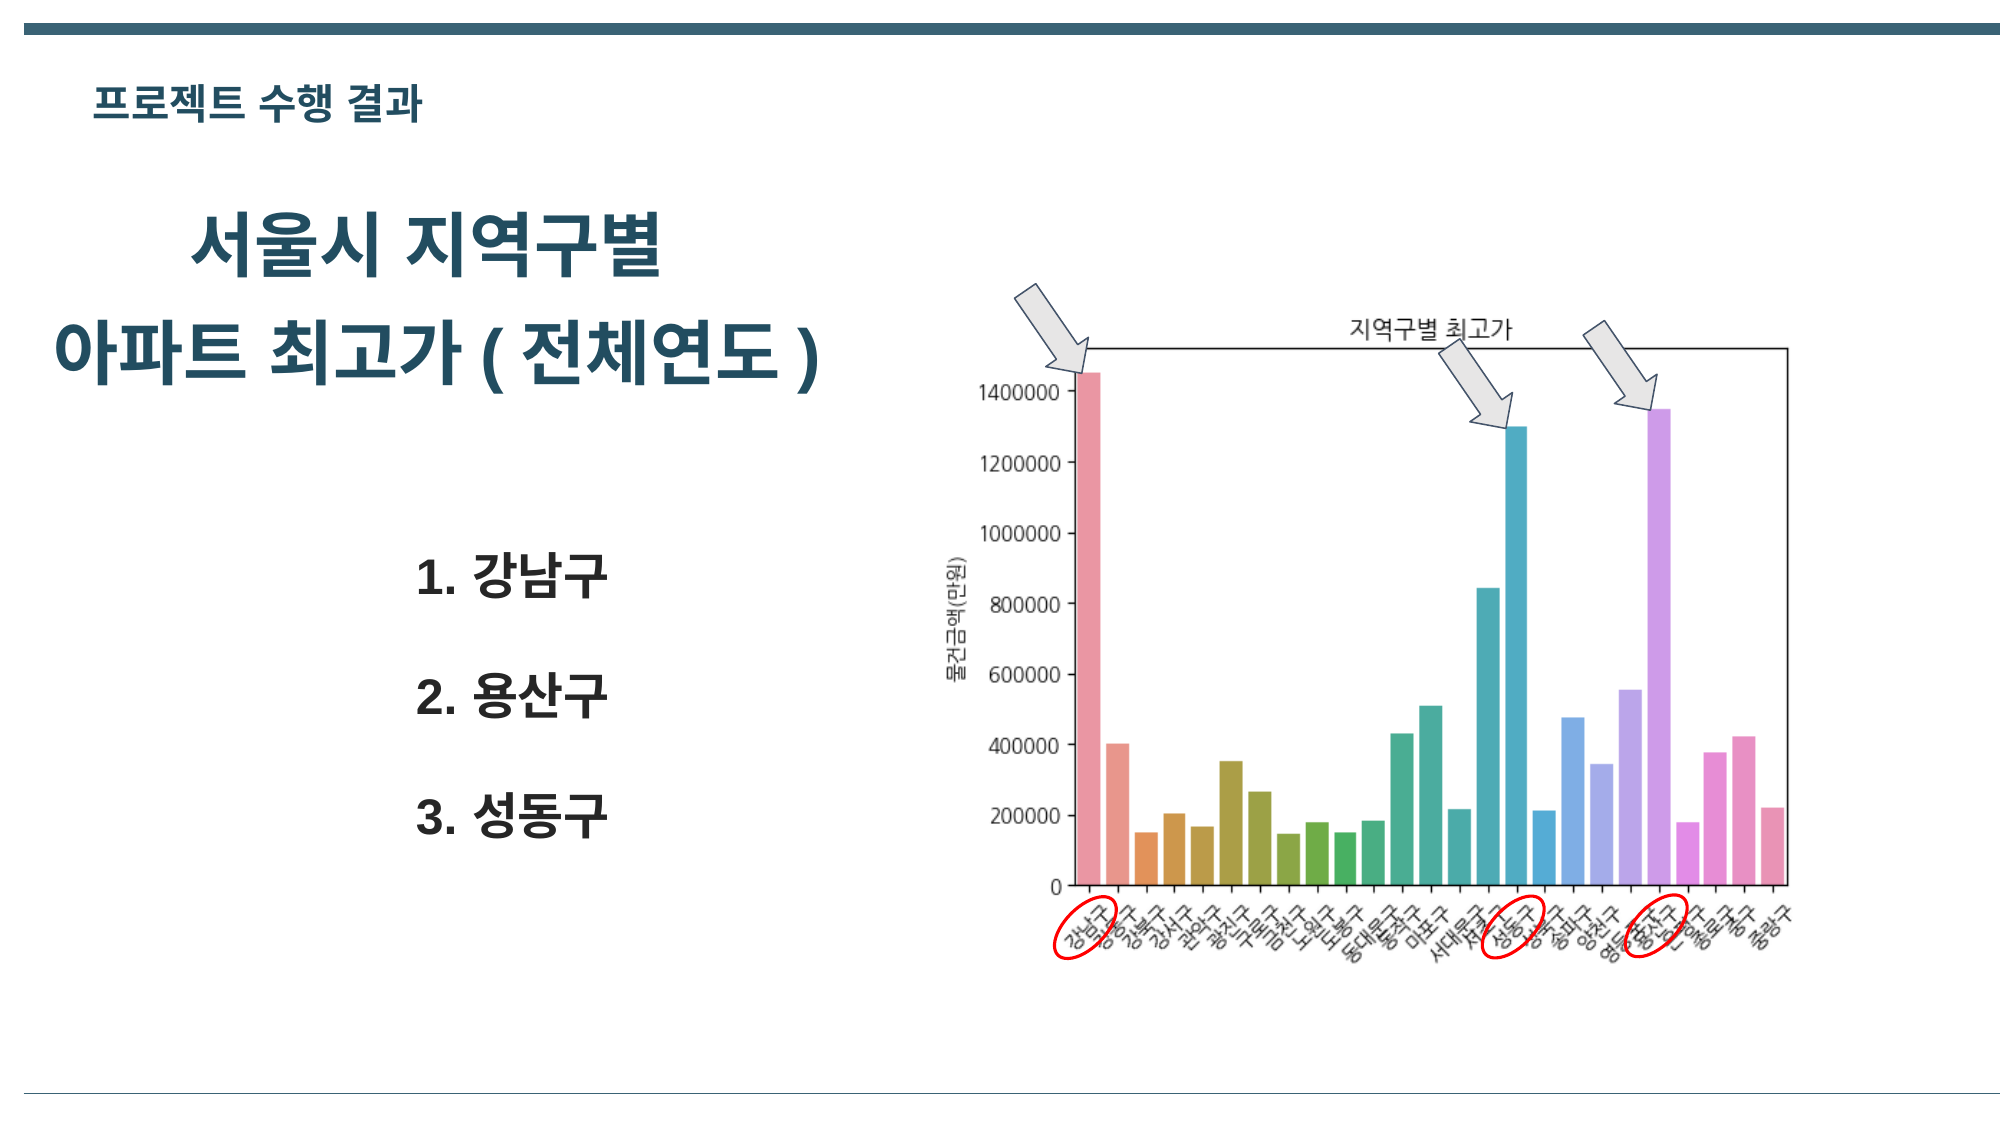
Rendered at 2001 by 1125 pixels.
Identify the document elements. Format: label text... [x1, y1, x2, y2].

text_box 서울시 지역구별 아파트 최고가(전체연도) [0, 173, 918, 409]
text_box 강남구 용산구 성동구 [400, 536, 928, 852]
text_box 프로젝트 수행 결과 [78, 70, 704, 136]
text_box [934, 275, 1813, 981]
